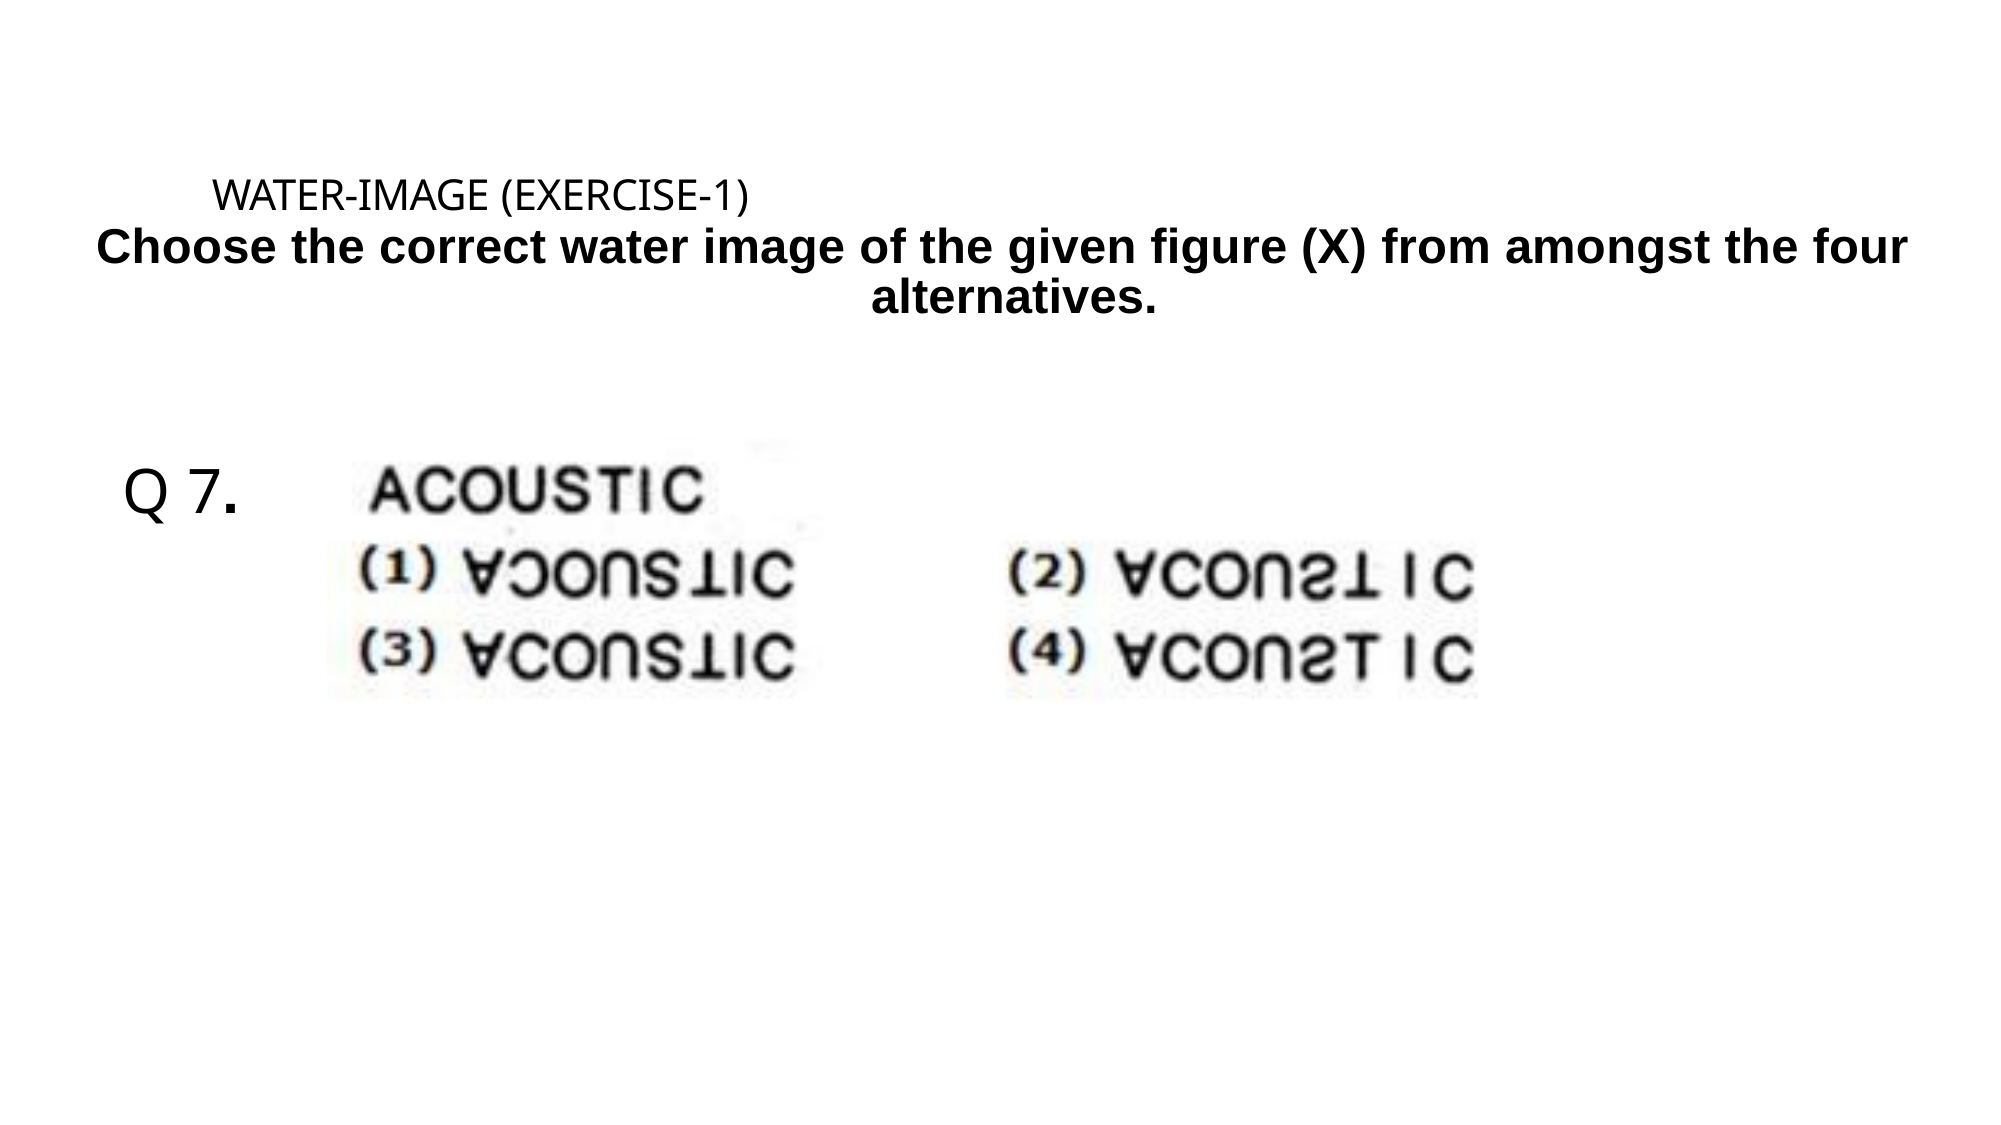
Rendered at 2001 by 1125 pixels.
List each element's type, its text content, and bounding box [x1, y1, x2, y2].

text_box Q 7. [120, 449, 256, 527]
title Choose the correct water image of the given figure (X) from amongst the four alternatives. [92, 220, 1913, 411]
picture [327, 437, 1478, 703]
text_box WATER-IMAGE (EXERCISE-1) [209, 166, 878, 220]
